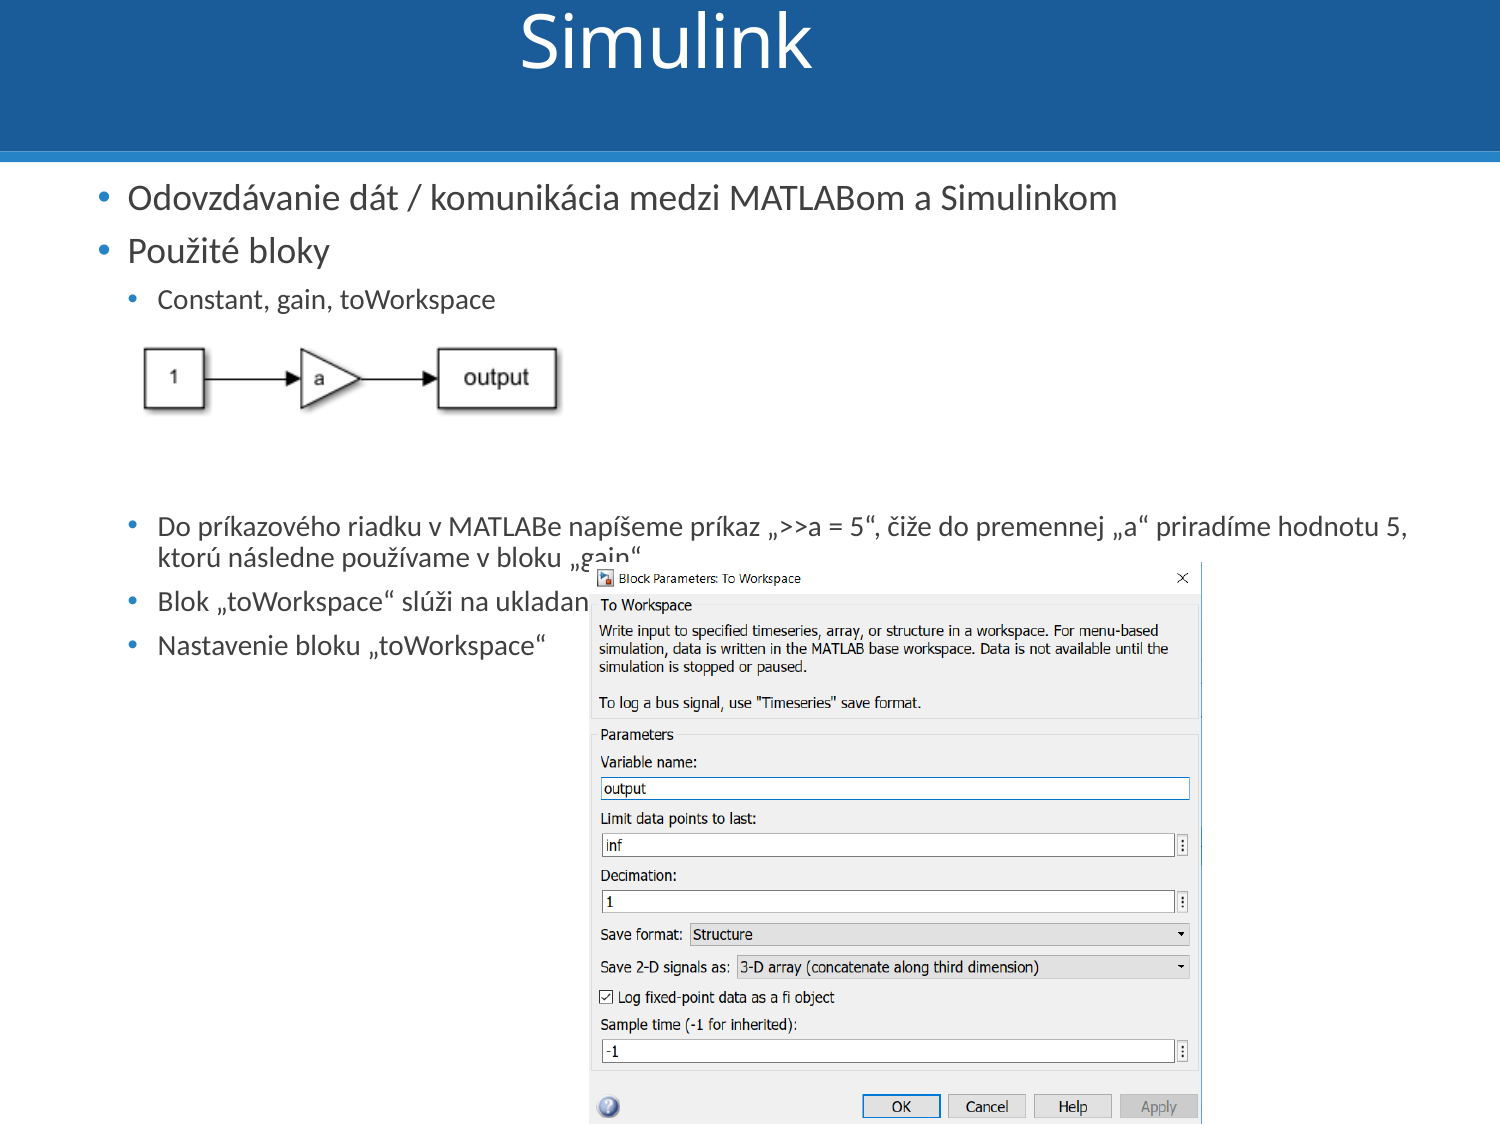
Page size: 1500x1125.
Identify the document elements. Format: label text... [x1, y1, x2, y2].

picture [129, 319, 591, 446]
picture [589, 561, 1202, 1125]
title Simulink [0, 0, 1334, 146]
list Odovzdávanie dát / komunikácia medzi MATLABom a Simulinkom Použité bloky Constant, gain, toWorkspace Do príkazového riadku v MATLABe napíšeme príkaz „>>a = 5“, čiže do premennej „a“ priradíme hodnotu 5, ktorú následne používame v bloku „gain“ Blok „toWorkspace“ slúži na ukladanie hodnôt výstsupu Nastavenie bloku „toWorkspace“ [64, 170, 1436, 1023]
